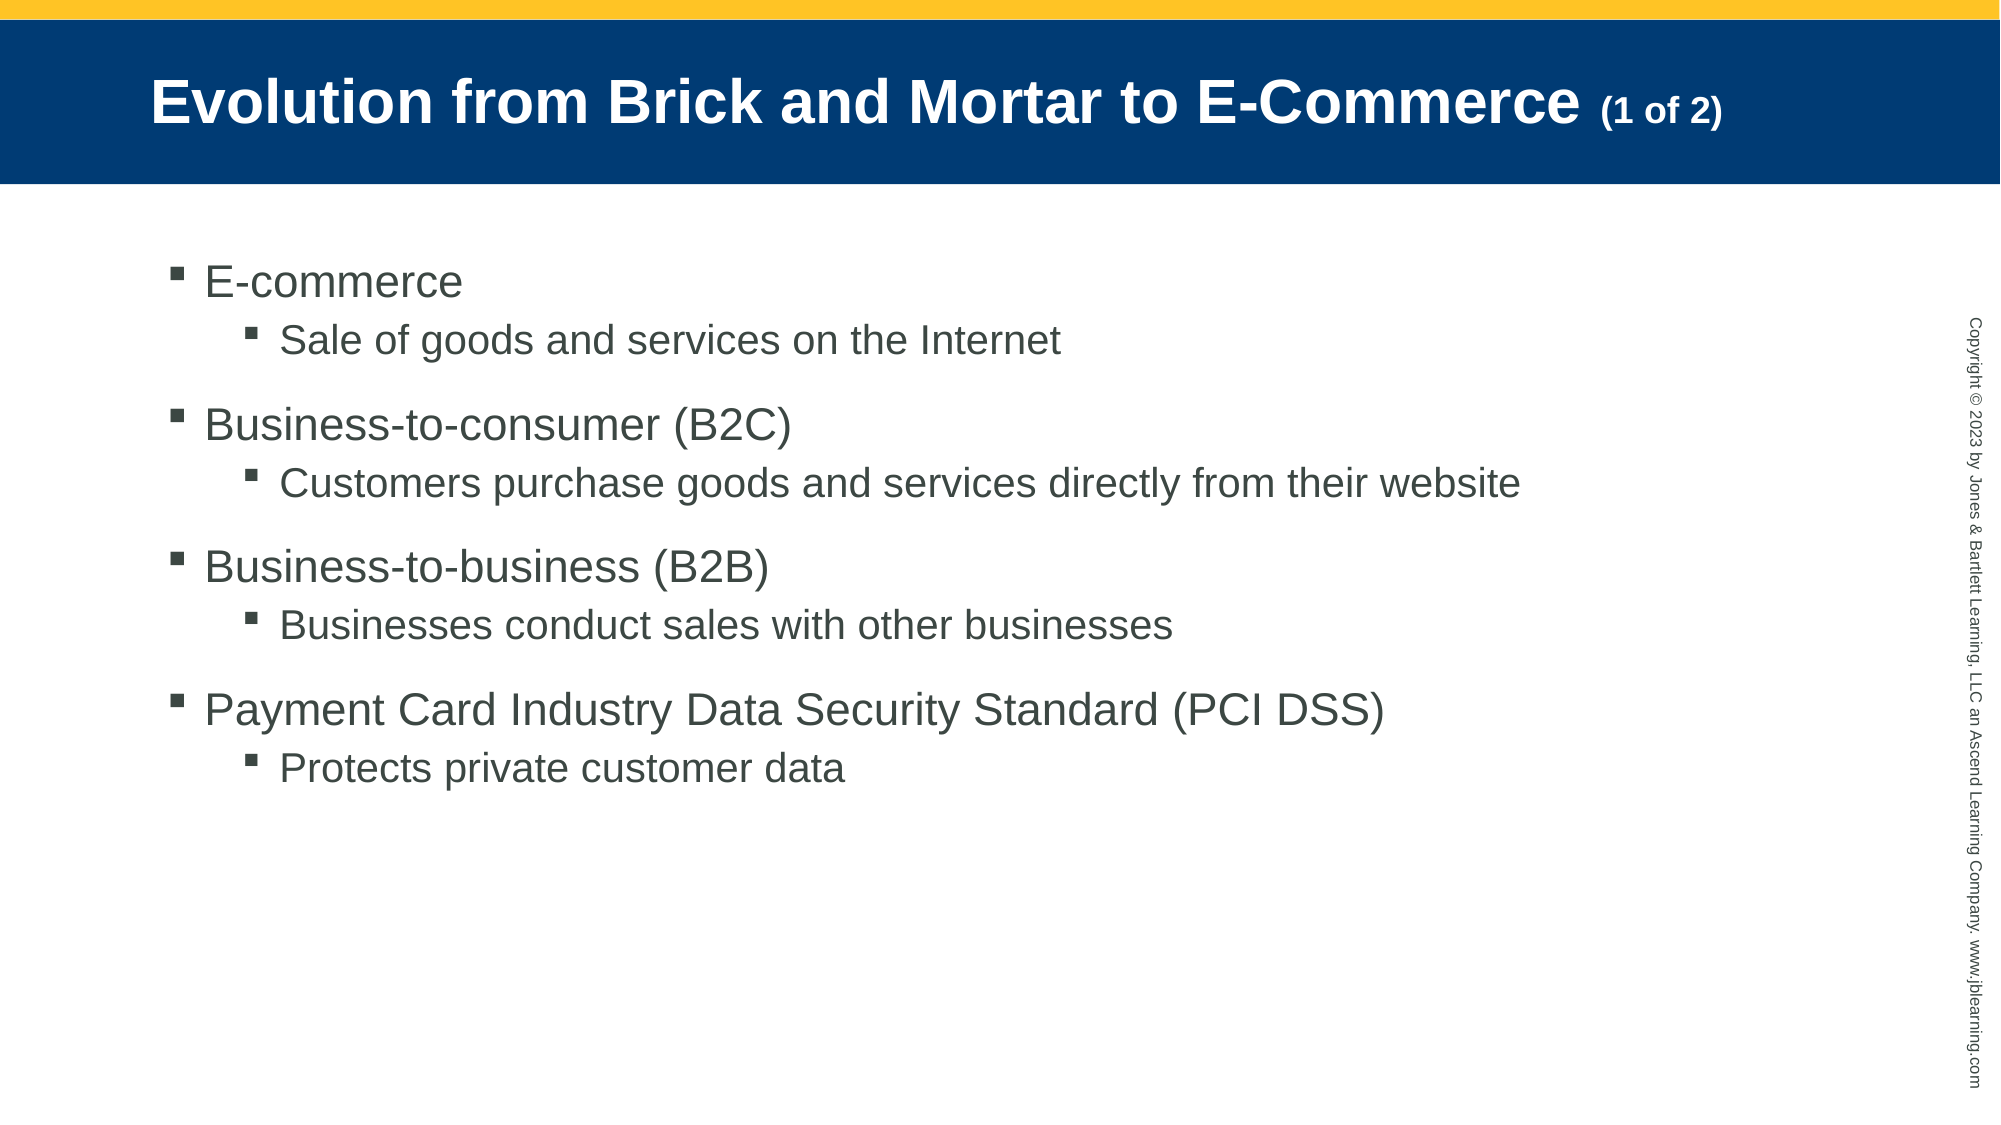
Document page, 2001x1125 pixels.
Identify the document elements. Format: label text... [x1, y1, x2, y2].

title Evolution from Brick and Mortar to E-Commerce (1 of 2) [0, 19, 2000, 185]
list E-commerce Sale of goods and services on the Internet Business-to-consumer (B2C) Customers purchase goods and services directly from their website Business-to-business (B2B) Businesses conduct sales with other businesses Payment Card Industry Data Security Standard (PCI DSS) Protects private customer data [151, 244, 1840, 1016]
